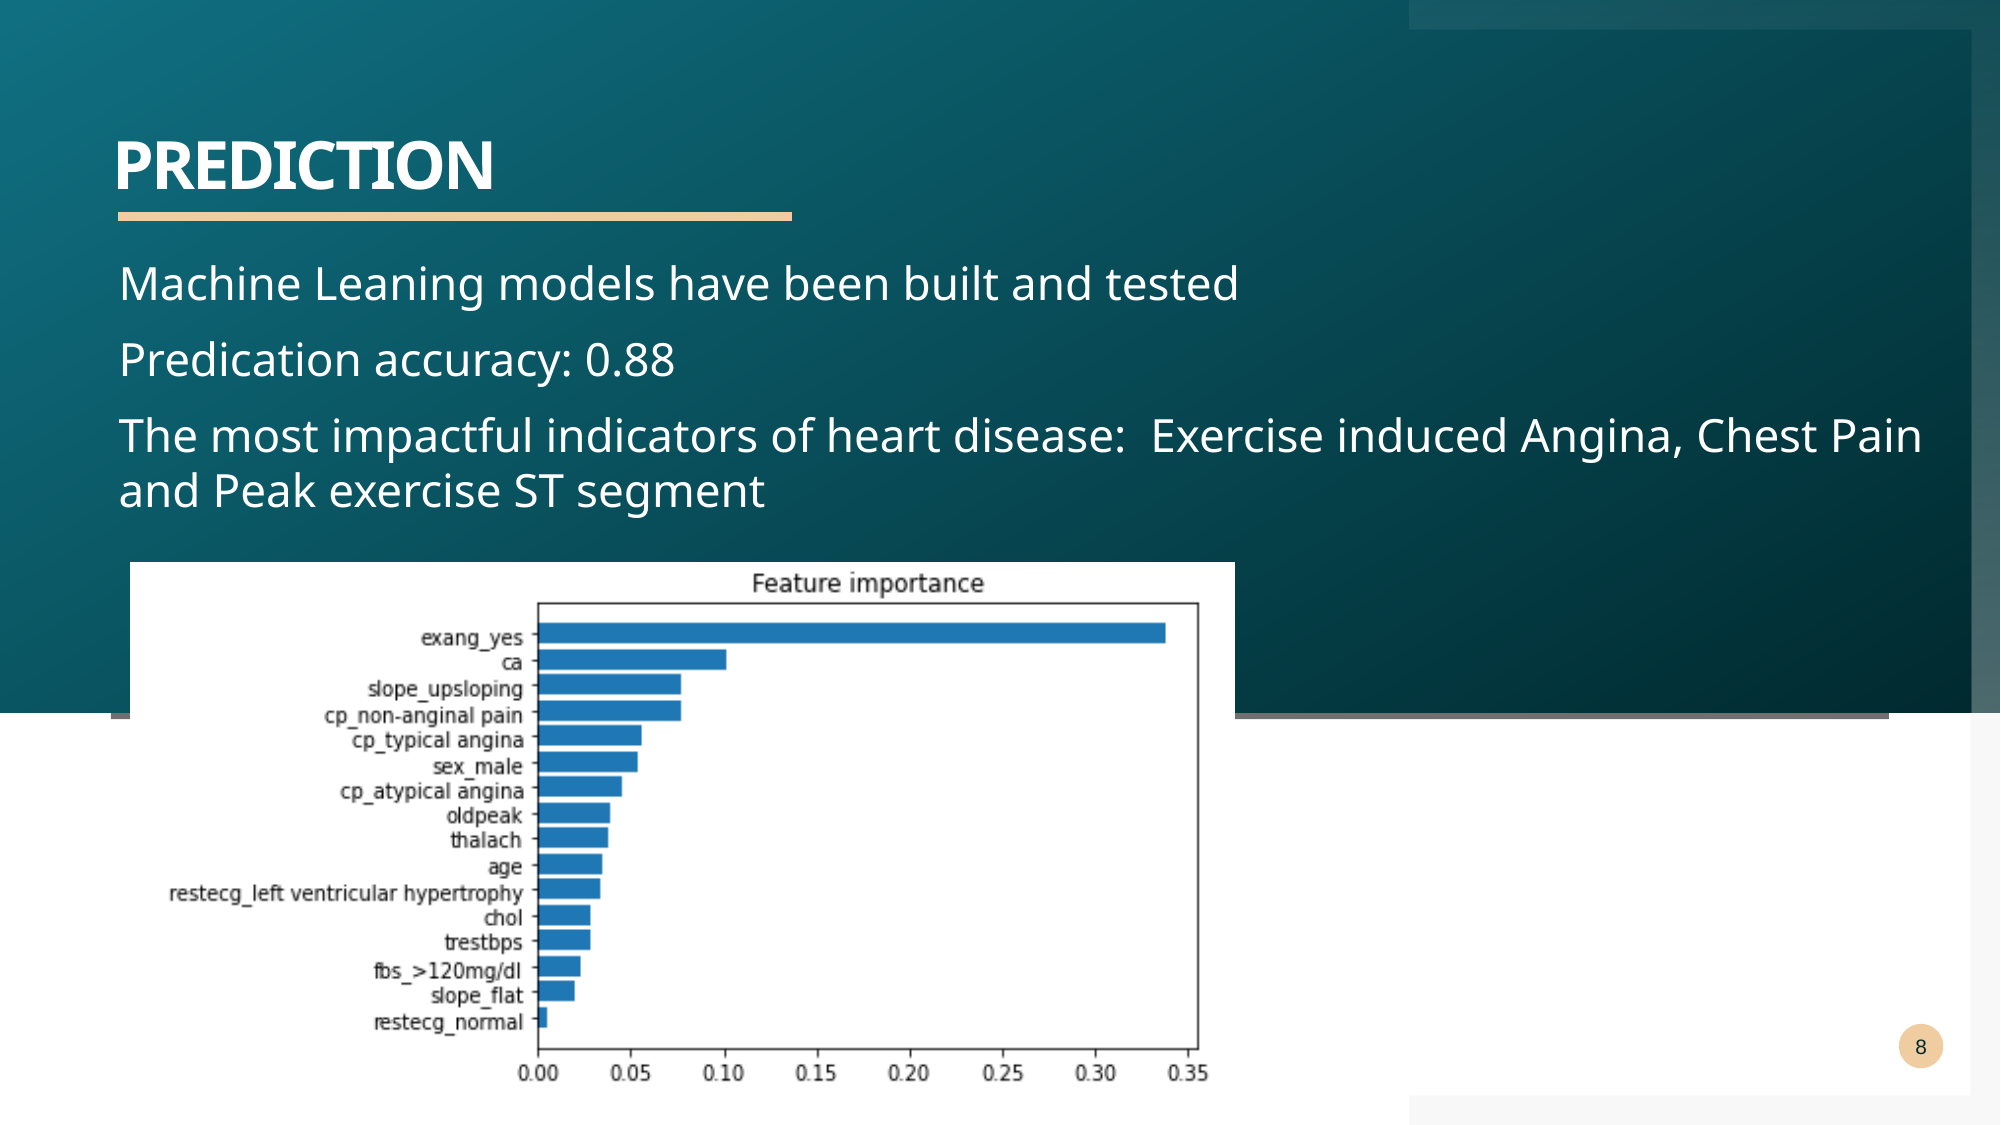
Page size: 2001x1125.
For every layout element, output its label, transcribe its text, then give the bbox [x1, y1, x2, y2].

picture [130, 562, 1235, 1112]
title Prediction [112, 132, 1353, 194]
slide_number 8 [1898, 1023, 1944, 1069]
list Machine Leaning models have been built and tested Predication accuracy: 0.88 The most impactful indicators of heart disease: Exercise induced Angina, Chest Pain and Peak exercise ST segment [118, 254, 1951, 571]
